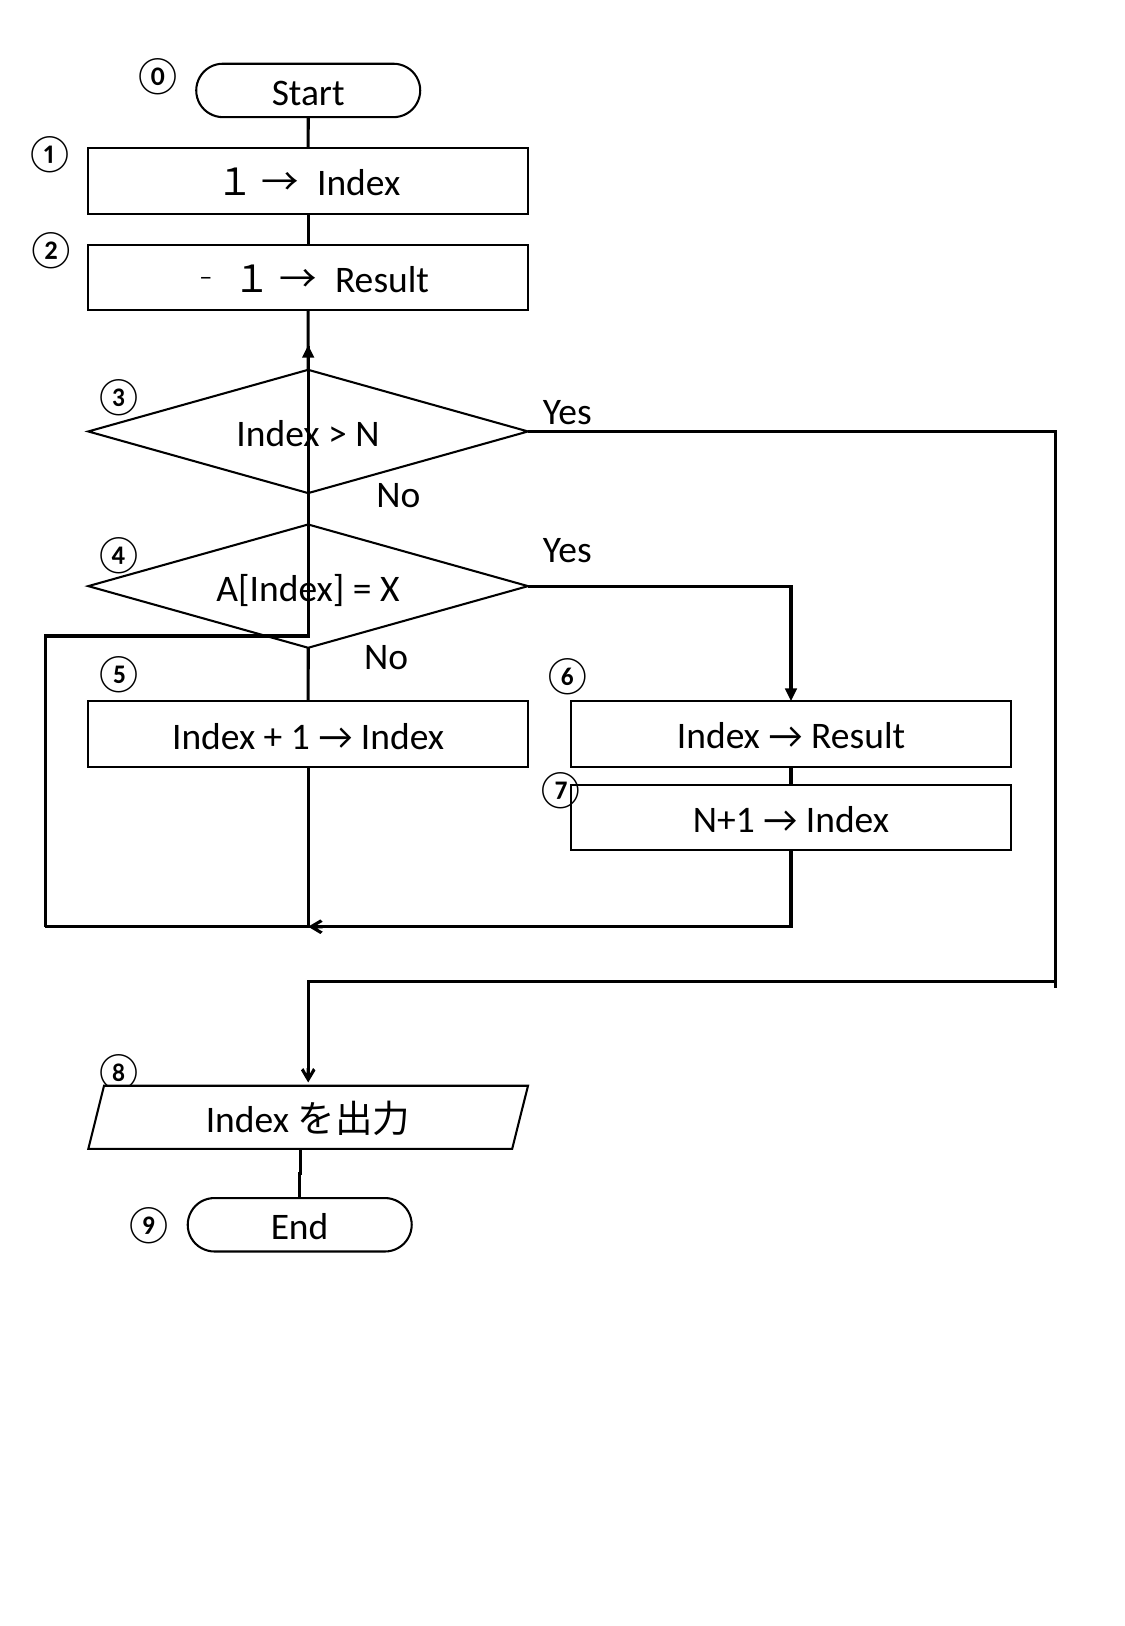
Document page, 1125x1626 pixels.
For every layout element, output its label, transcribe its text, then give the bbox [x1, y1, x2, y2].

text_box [0, 504, 468, 768]
text_box ② [11, 217, 90, 278]
text_box A[Index] = X [468, 568, 528, 605]
text_box ‐１ → Result [87, 244, 529, 311]
text_box １ → Index [87, 147, 529, 215]
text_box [469, 1083, 630, 1089]
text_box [96, 715, 257, 979]
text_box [528, 431, 1055, 987]
text_box ⓪ [118, 43, 197, 104]
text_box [469, 605, 528, 981]
text_box ① [10, 121, 89, 182]
text_box Yes [528, 379, 639, 430]
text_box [308, 981, 1054, 1083]
text_box Index > N [84, 369, 307, 494]
text_box Index > N [310, 369, 528, 494]
text_box ③ [79, 364, 158, 424]
text_box ⑨ [109, 1192, 158, 1253]
text_box Start [197, 62, 422, 119]
text_box End [186, 1197, 413, 1253]
text_box Indexを出力 [86, 1084, 529, 1150]
text_box ⑧ [79, 1039, 128, 1099]
text_box No [361, 462, 473, 523]
